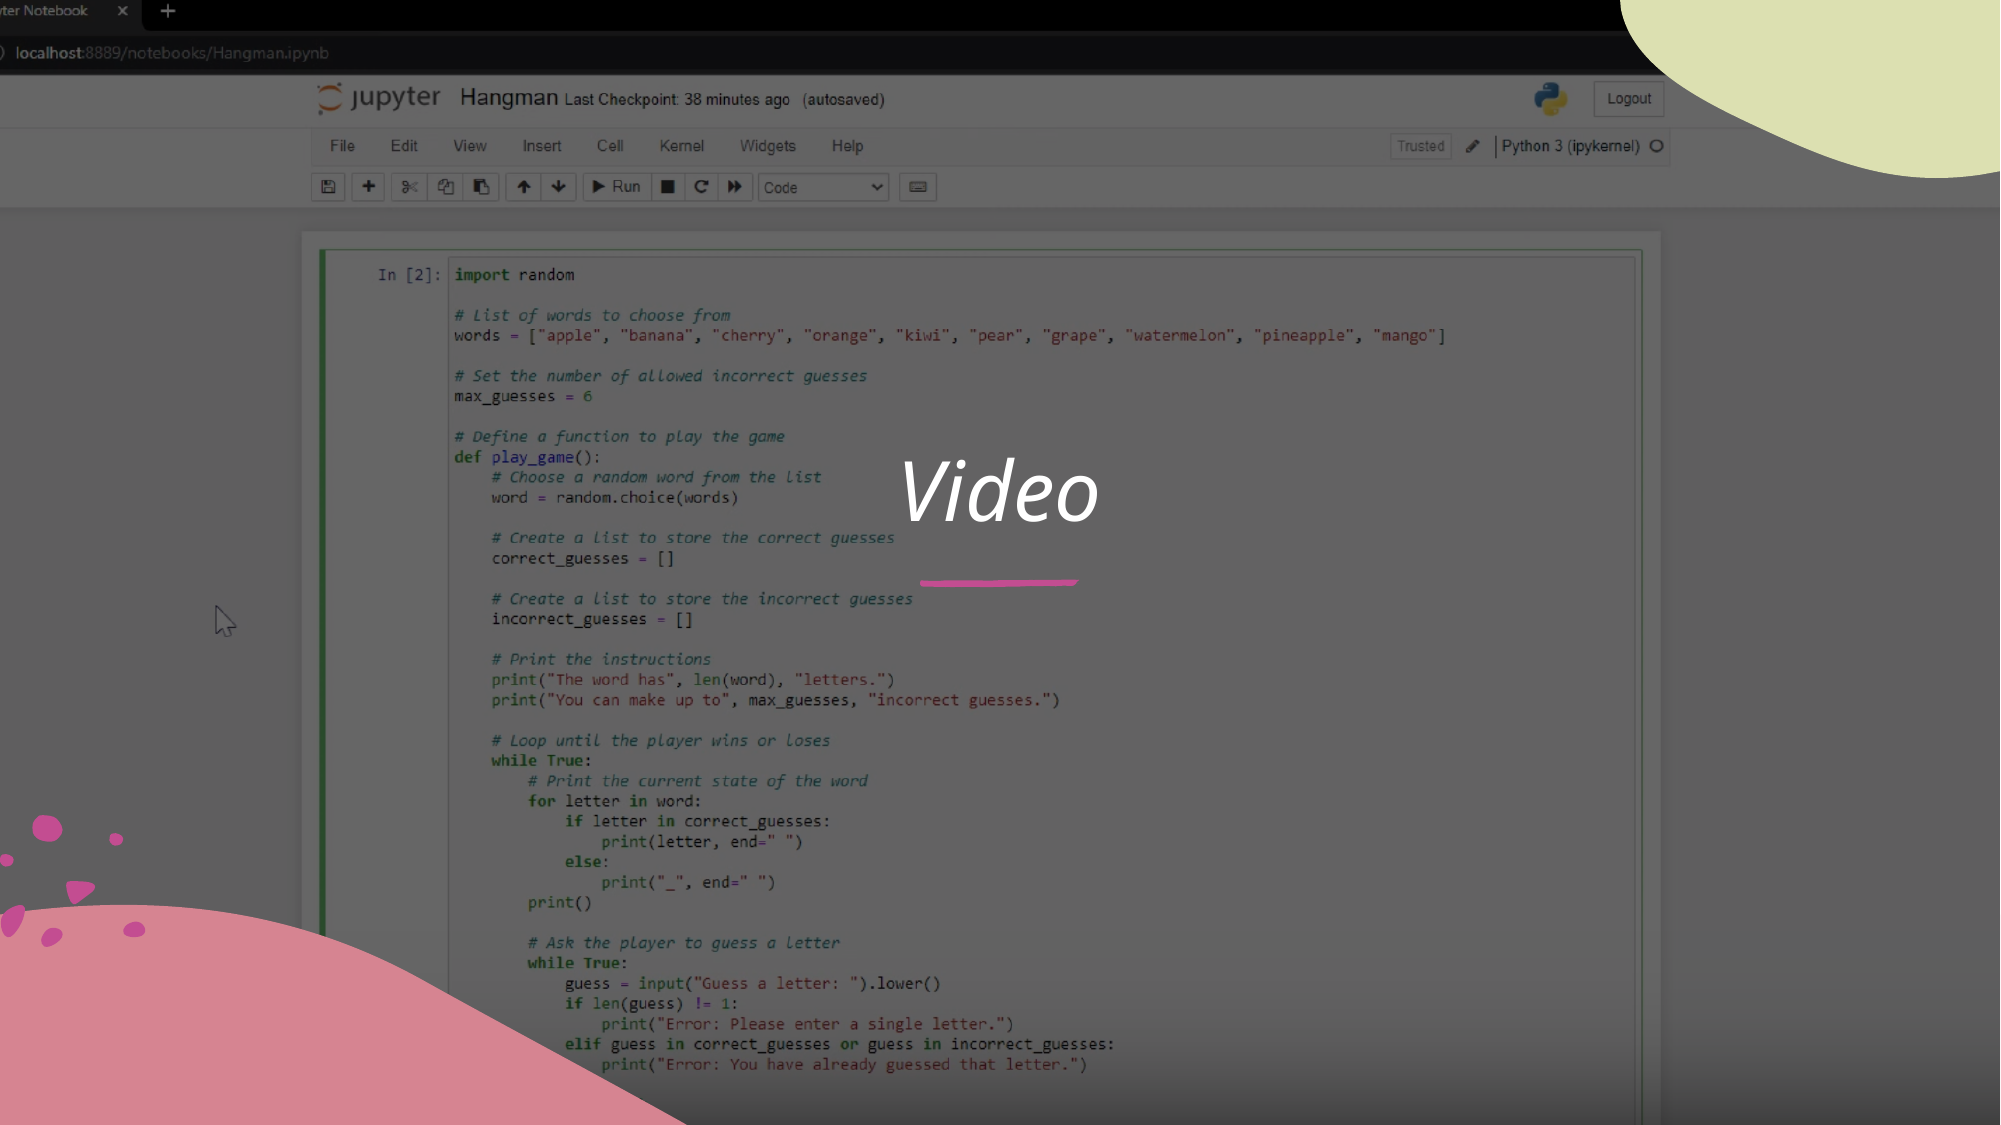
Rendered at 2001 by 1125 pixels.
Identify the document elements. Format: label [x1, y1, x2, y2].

text_box [0, 815, 146, 947]
text_box [919, 579, 1080, 588]
picture [0, 0, 2000, 1125]
